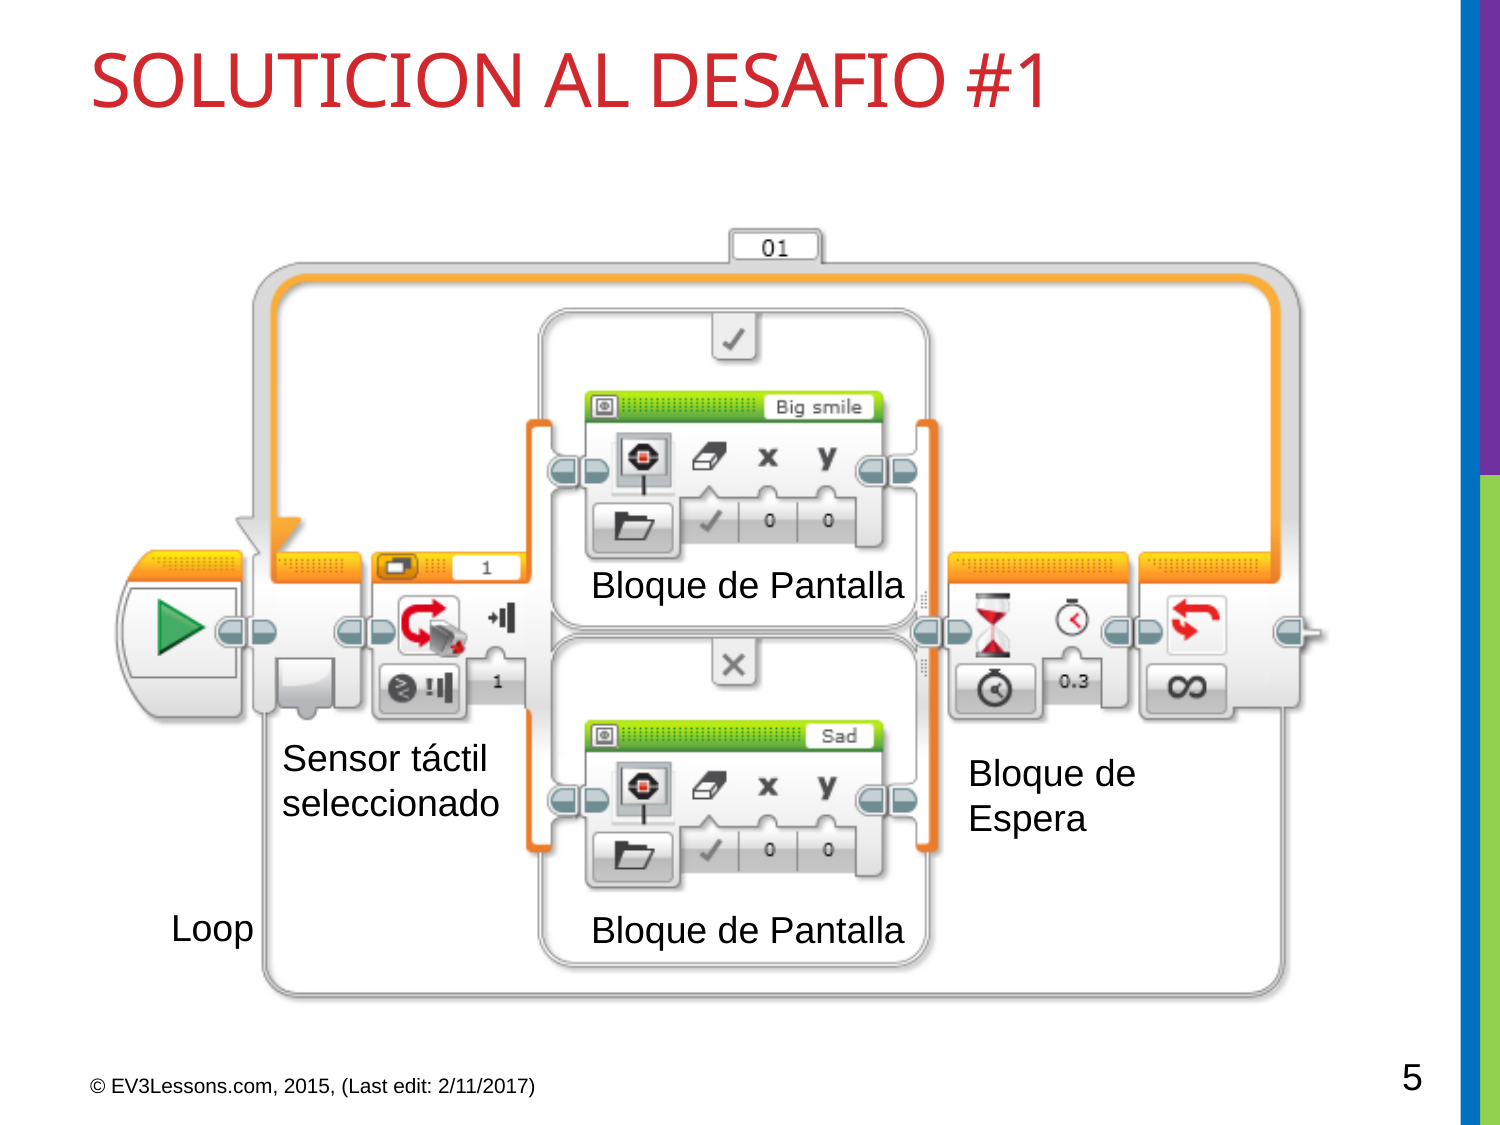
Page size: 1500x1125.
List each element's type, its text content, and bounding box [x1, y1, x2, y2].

footer © EV3Lessons.com, 2015, (Last edit: 2/11/2017) [75, 1065, 638, 1112]
slide_number 5 [1387, 1045, 1491, 1106]
picture [74, 202, 1342, 1026]
title SOLUTIcion al desafio #1 [75, 25, 1428, 250]
